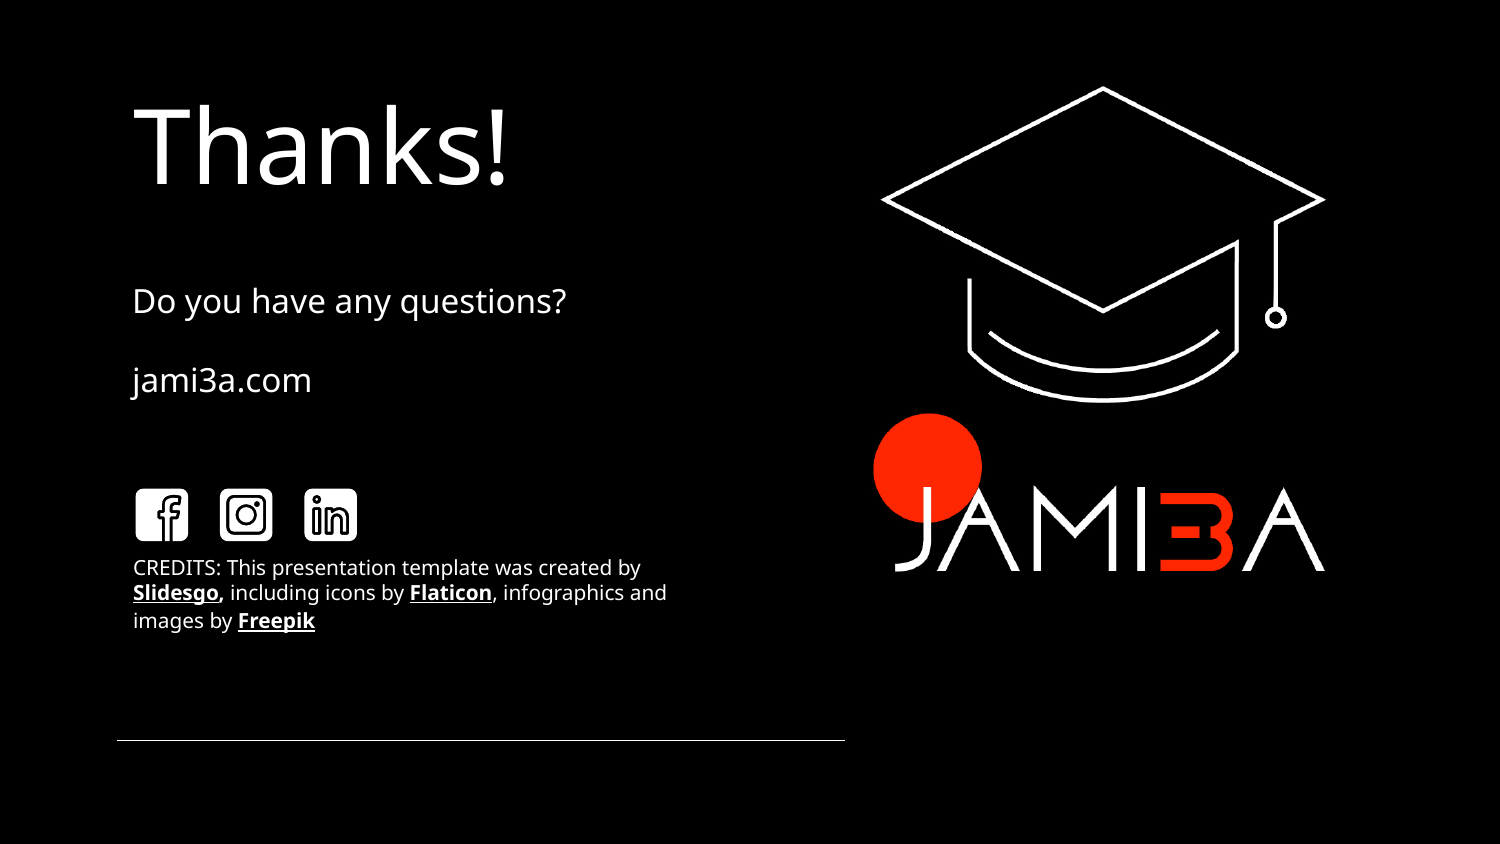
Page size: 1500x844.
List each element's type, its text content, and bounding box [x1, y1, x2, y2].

picture [749, 14, 1439, 705]
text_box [135, 488, 189, 542]
title Thanks! [118, 65, 743, 209]
subtitle Do you have any questions? jami3a.com [116, 222, 681, 457]
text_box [304, 488, 358, 542]
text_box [219, 488, 273, 542]
